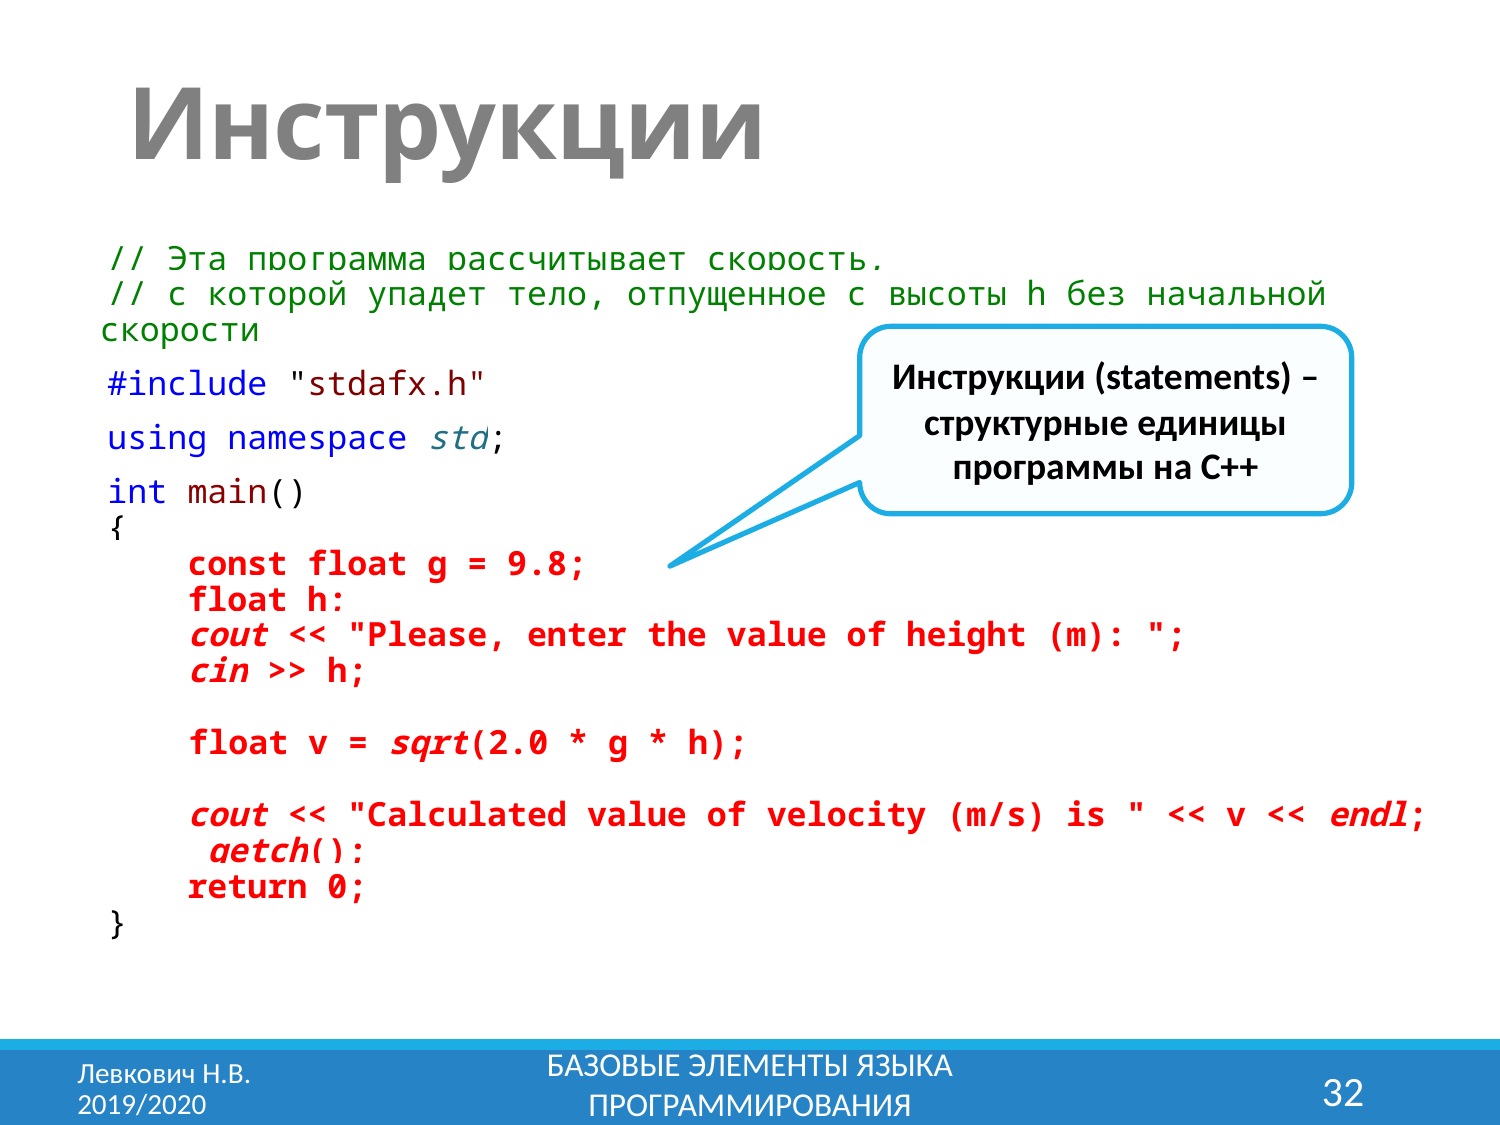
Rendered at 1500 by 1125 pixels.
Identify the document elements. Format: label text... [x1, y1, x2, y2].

text_box Инструкции (statements) – структурные единицы программы на С++ [669, 325, 1353, 568]
slide_number Левкович Н.В. 2019/2020 [47, 1059, 440, 1120]
title Инструкции [112, 37, 1428, 188]
list // Эта программа рассчитывает скорость, // с которой упадет тело, отпущенное с высоты h без начальной скорости #include "stdafx.h" using namespace std; int main() { const float g = 9.8; float h; cout << "Please, enter the value of height (m): "; cin >> h; float v = sqrt(2.0 * g * h); cout << "Calculated value of velocity (m/s) is " << v << endl; _getch(); return 0; } [99, 233, 1441, 993]
footer Базовые элементы языка программирования [453, 1046, 1047, 1120]
slide_number 32 [1218, 1059, 1380, 1120]
